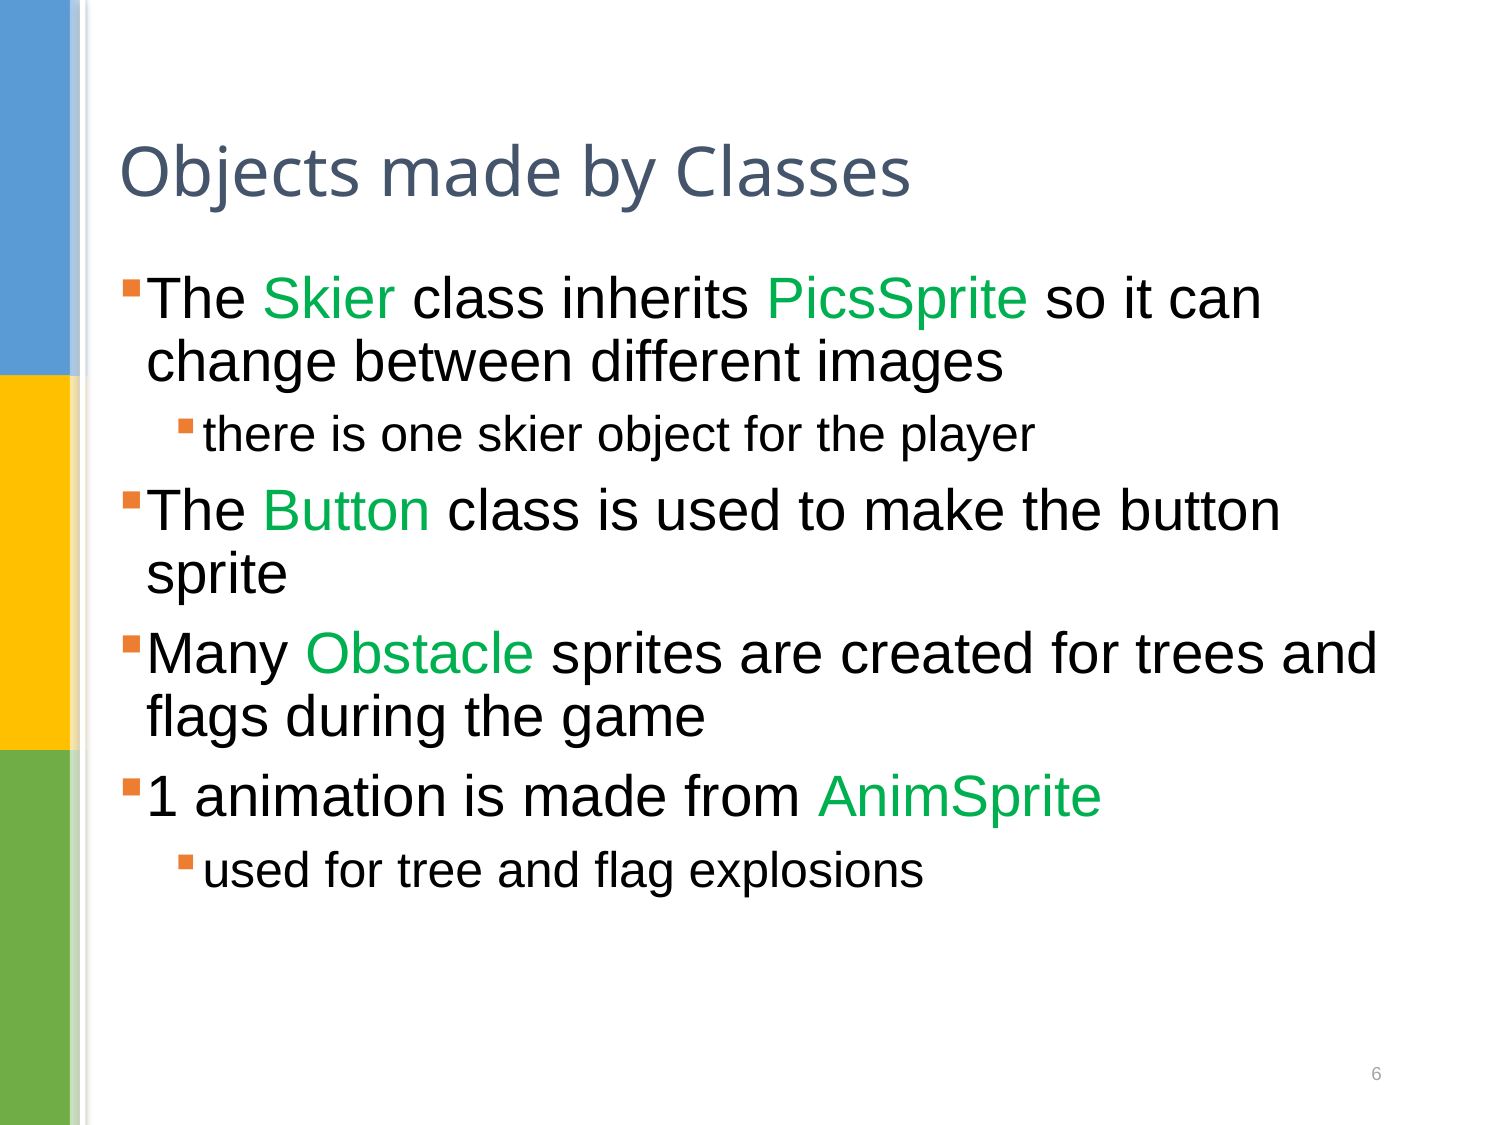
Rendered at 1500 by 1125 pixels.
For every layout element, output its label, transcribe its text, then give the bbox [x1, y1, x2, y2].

title Objects made by Classes [103, 59, 1397, 278]
slide_number 6 [993, 1042, 1397, 1103]
list The Skier class inherits PicsSprite so it can change between different images there is one skier object for the player The Button class is used to make the button sprite Many Obstacle sprites are created for trees and flags during the game 1 animation is made from AnimSprite used for tree and flag explosions [103, 278, 1397, 1014]
